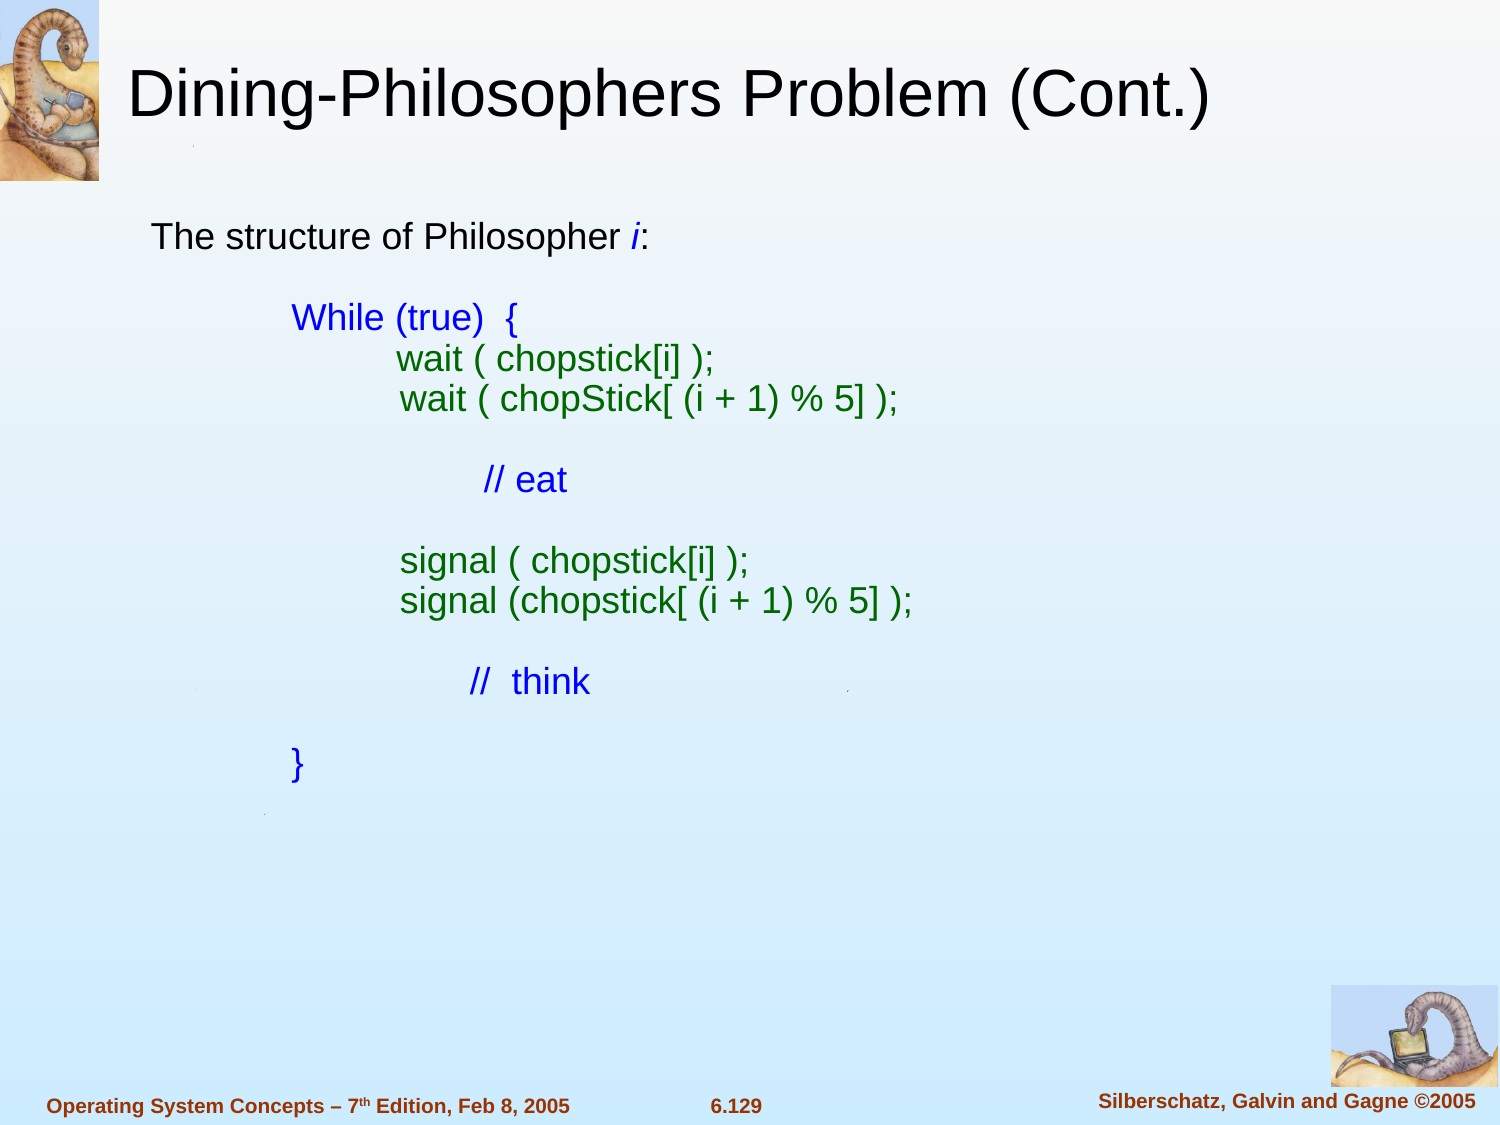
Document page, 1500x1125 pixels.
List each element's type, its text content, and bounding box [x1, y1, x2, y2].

title Dining-Philosophers Problem (Cont.) [112, 37, 1438, 138]
picture [1331, 985, 1498, 1087]
list The structure of Philosopher i: While (true) { wait ( chopstick[i] ); wait ( chopStick[ (i + 1) % 5] ); // eat signal ( chopstick[i] ); signal (chopstick[ (i + 1) % 5] ); // think } [135, 209, 1302, 995]
picture [0, 0, 99, 181]
